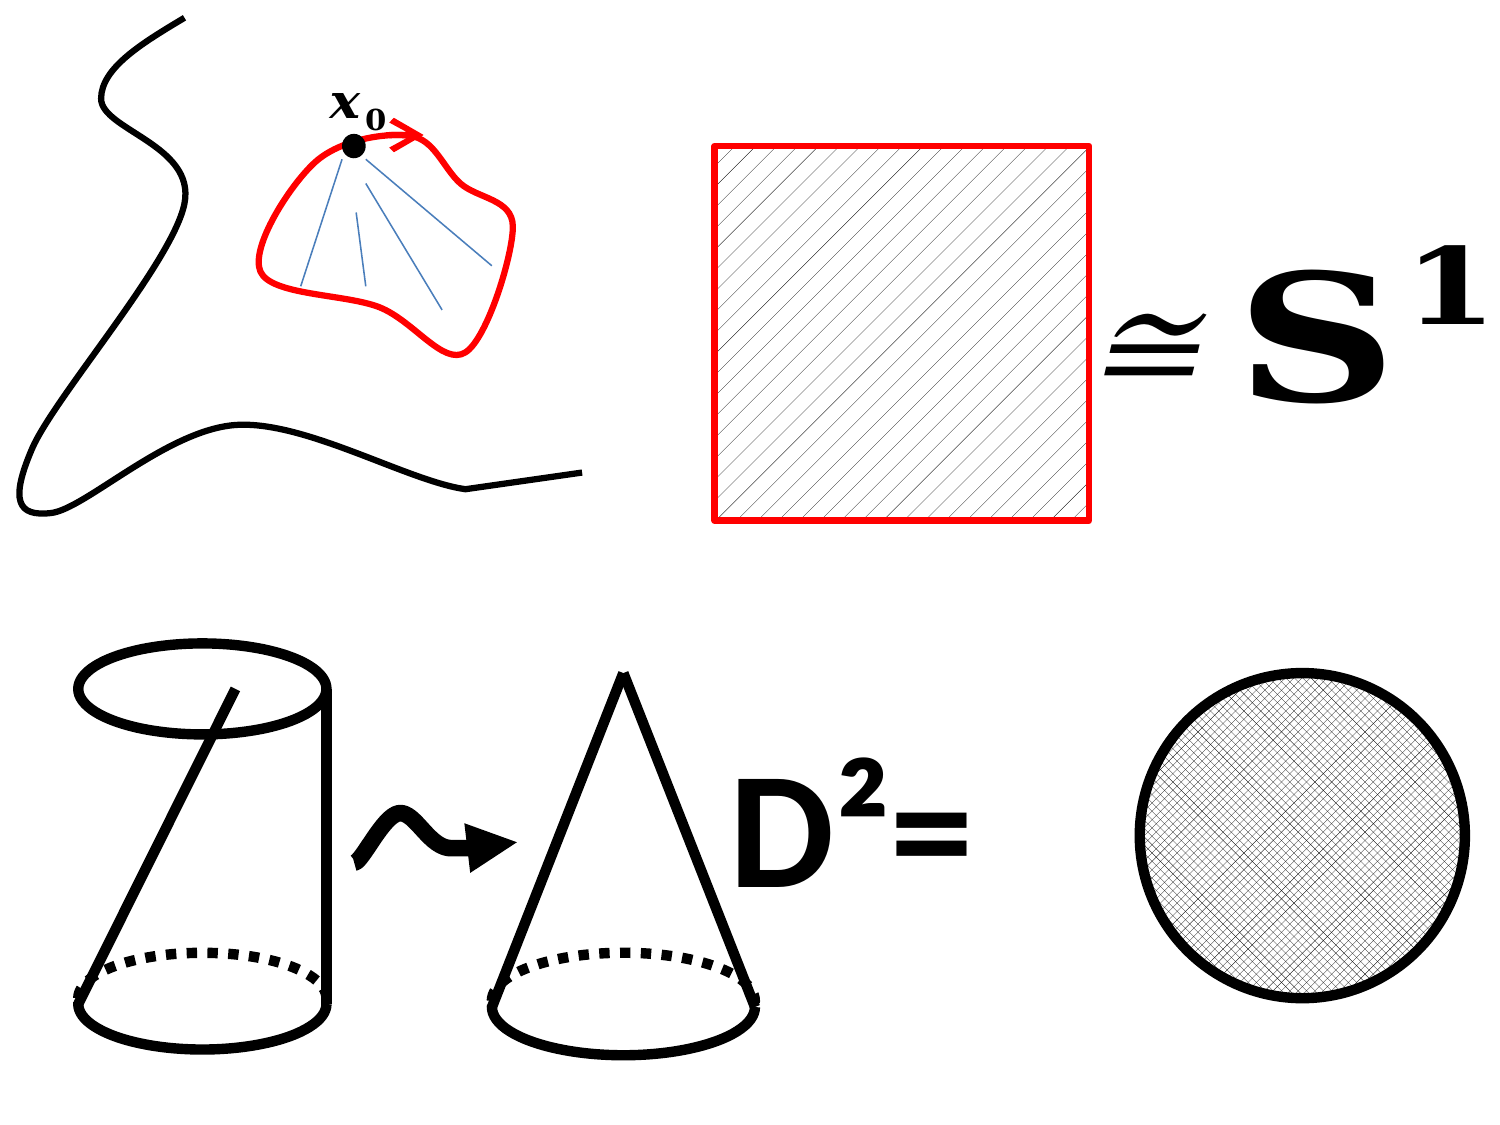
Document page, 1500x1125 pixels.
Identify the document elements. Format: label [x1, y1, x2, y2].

text_box [355, 212, 366, 287]
text_box [365, 183, 443, 311]
text_box [300, 158, 343, 287]
text_box [712, 144, 1091, 523]
text_box [423, 134, 461, 157]
text_box [256, 181, 298, 294]
text_box [77, 643, 327, 1050]
text_box [339, 131, 368, 161]
text_box [365, 159, 492, 266]
text_box [491, 672, 756, 1056]
text_box [17, 15, 583, 516]
text_box [353, 811, 486, 865]
text_box [1137, 670, 1468, 1001]
text_box [313, 133, 419, 304]
text_box [396, 200, 515, 358]
